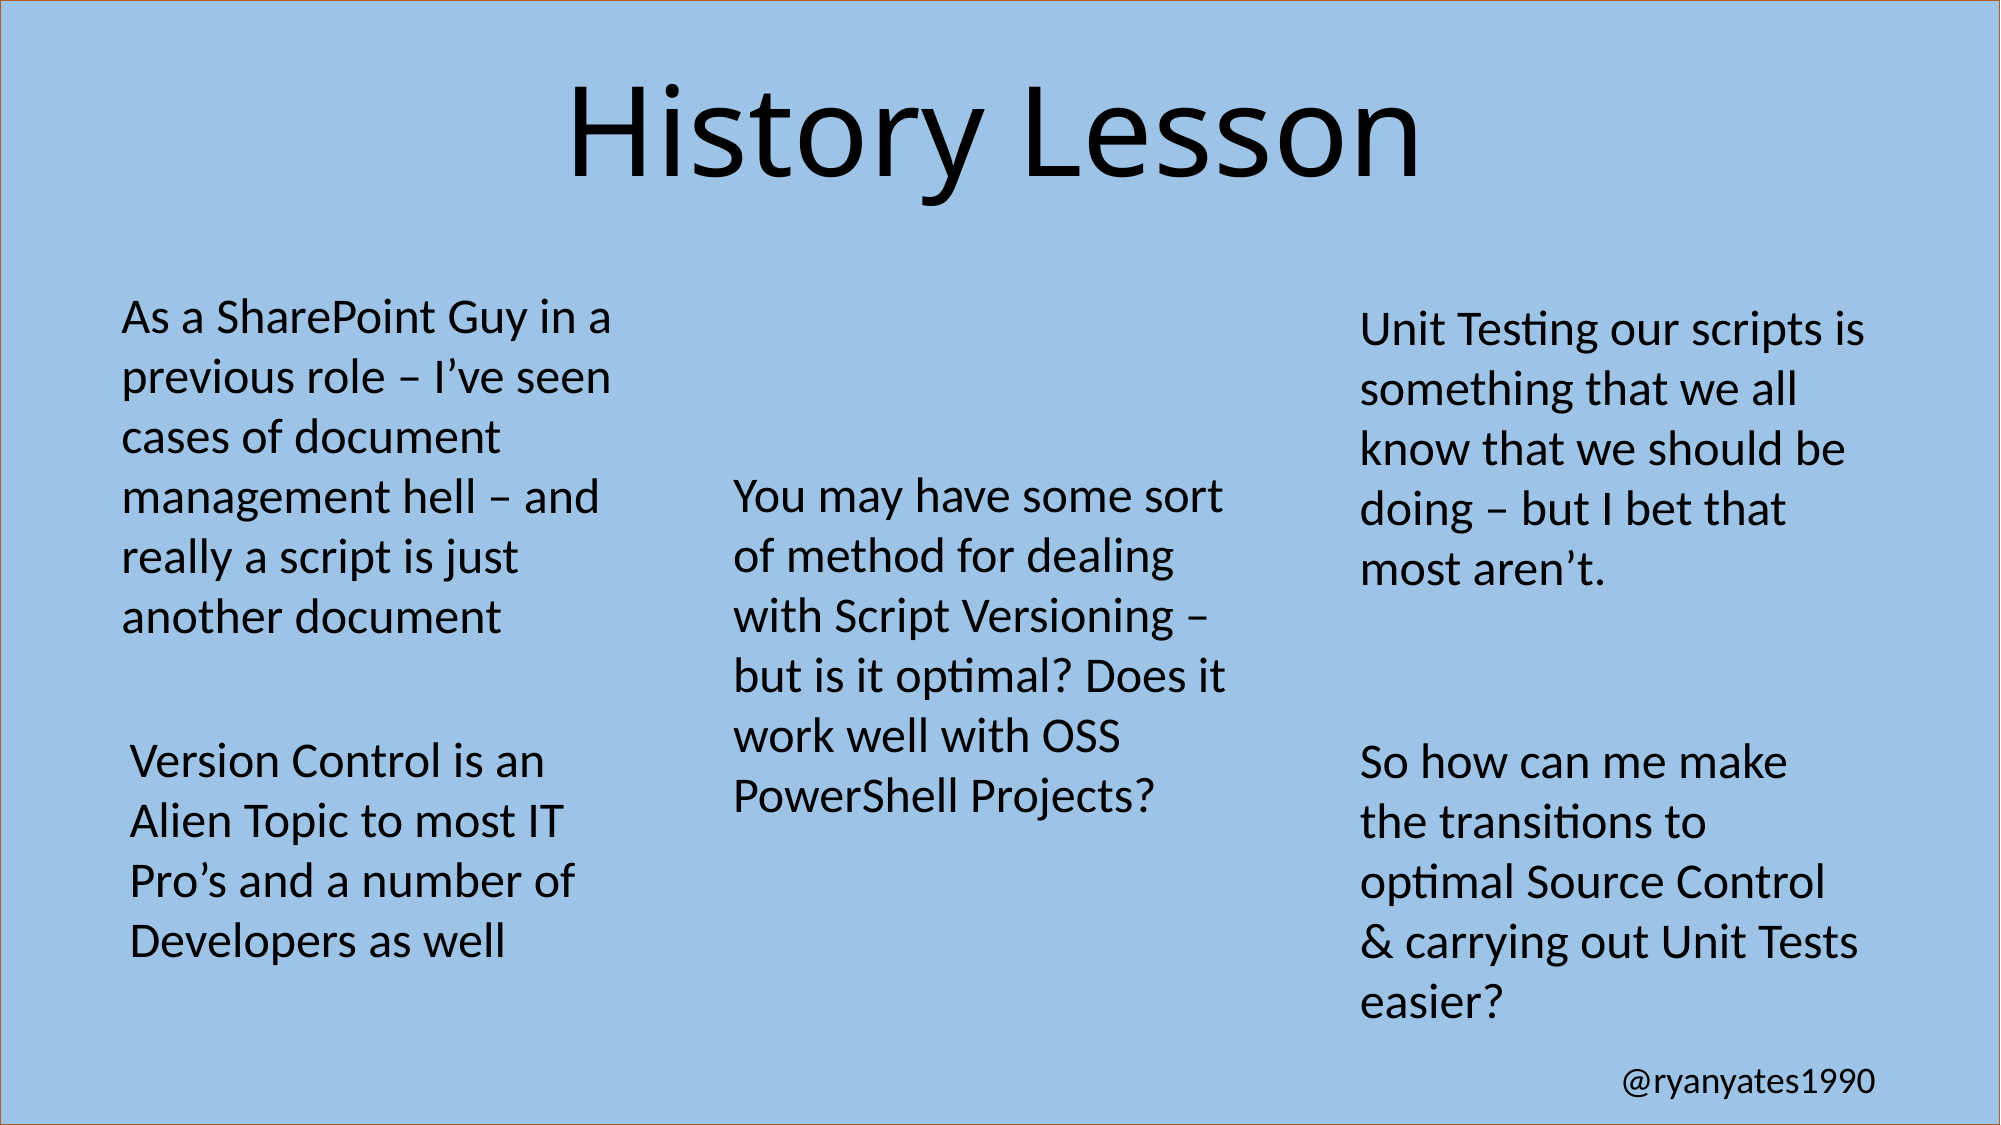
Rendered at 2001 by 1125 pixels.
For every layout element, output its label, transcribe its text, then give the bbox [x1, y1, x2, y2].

text_box [0, 0, 2000, 1125]
text_box Version Control is an Alien Topic to most IT Pro’s and a number of Developers as well [114, 719, 629, 975]
text_box @ryanyates1990 [1605, 1048, 1973, 1109]
text_box Unit Testing our scripts is something that we all know that we should be doing – but I bet that most aren’t. [1344, 288, 1900, 603]
title History Lesson [17, 29, 1975, 211]
text_box You may have some sort of method for dealing with Script Versioning – but is it optimal? Does it work well with OSS PowerShell Projects? [718, 455, 1255, 830]
text_box So how can me make the transitions to optimal Source Control & carrying out Unit Tests easier? [1344, 721, 1877, 1037]
text_box As a SharePoint Guy in a previous role – I’ve seen cases of document management hell – and really a script is just another document [106, 275, 642, 651]
